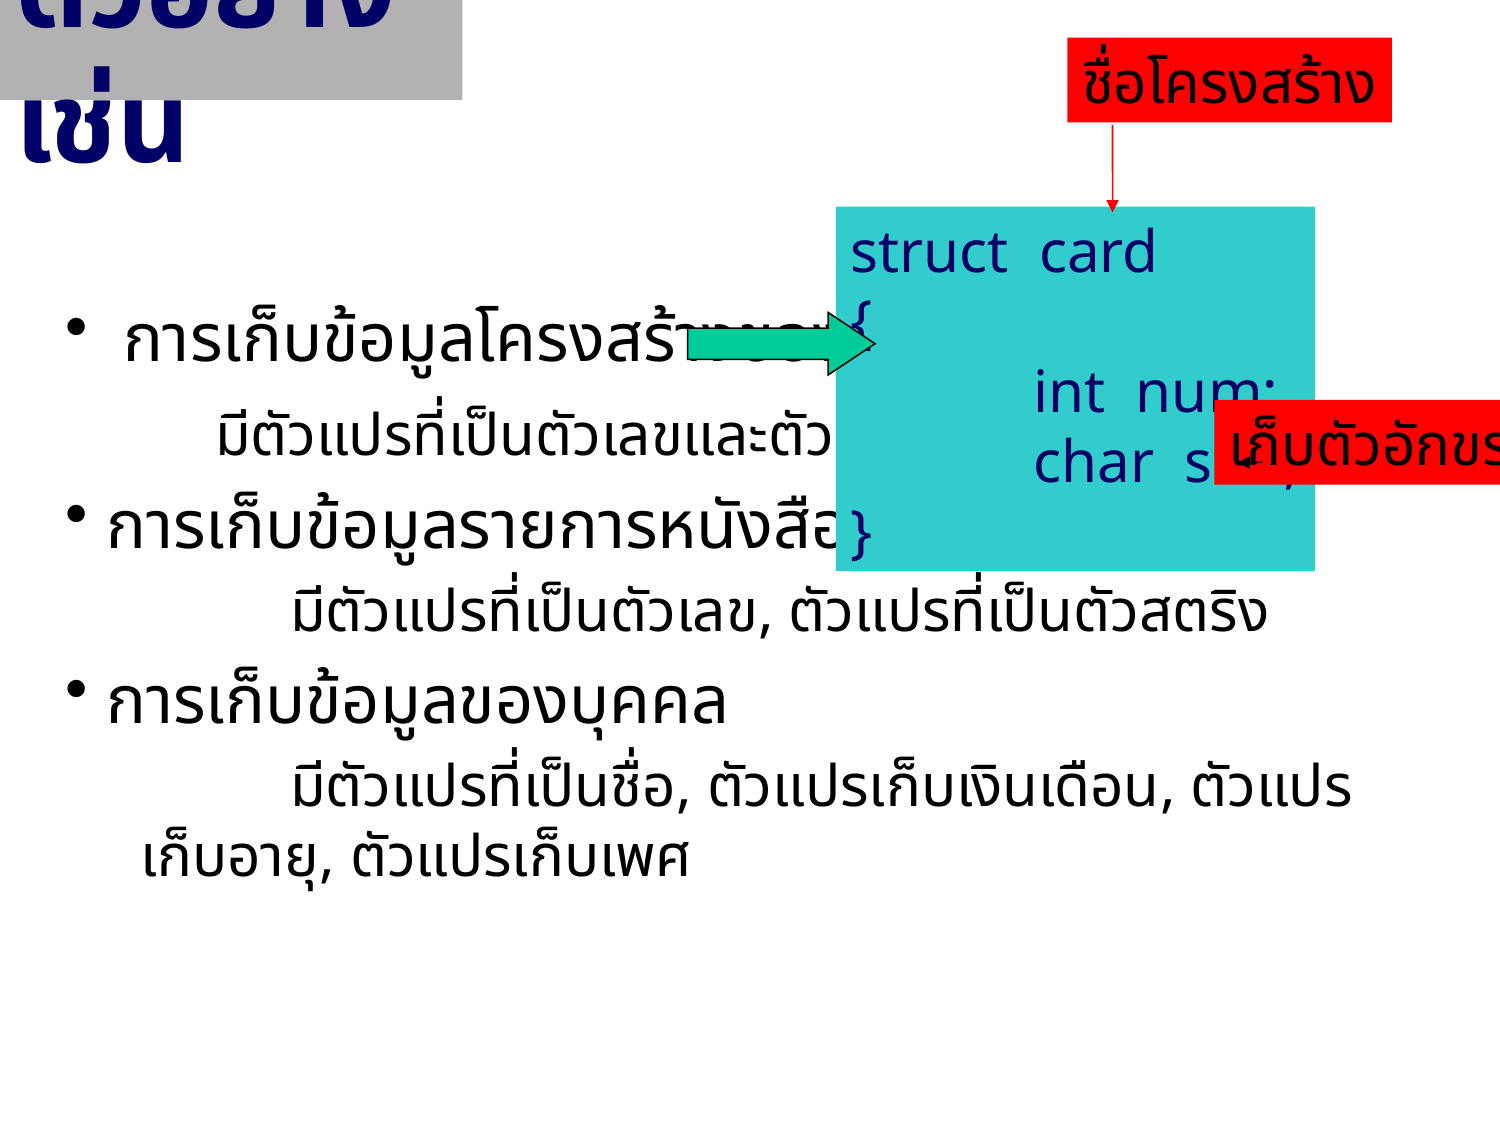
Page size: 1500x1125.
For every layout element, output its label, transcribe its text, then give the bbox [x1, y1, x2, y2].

text_box [687, 312, 876, 375]
text_box [1237, 456, 1263, 469]
subtitle การเก็บข้อมูลโครงสร้างของไพ่ มีตัวแปรที่เป็นตัวเลขและตัวอักขระ การเก็บข้อมูลรายการหนังสือของห้องสมุด มีตัวแปรที่เป็นตัวเลข, ตัวแปรที่เป็นตัวสตริง การเก็บข้อมูลของบุคคล มีตัวแปรที่เป็นชื่อ, ตัวแปรเก็บเงินเดือน, ตัวแปรเก็บอายุ, ตัวแปรเก็บเพศ [50, 287, 1425, 913]
title ตัวอย่างเช่น [0, 0, 463, 100]
text_box [1106, 124, 1119, 213]
text_box struct card { int num; char suit; } [835, 206, 1316, 572]
text_box ชื่อโครงสร้าง [1067, 37, 1392, 123]
text_box เก็บตัวอักขระ [1214, 399, 1500, 485]
